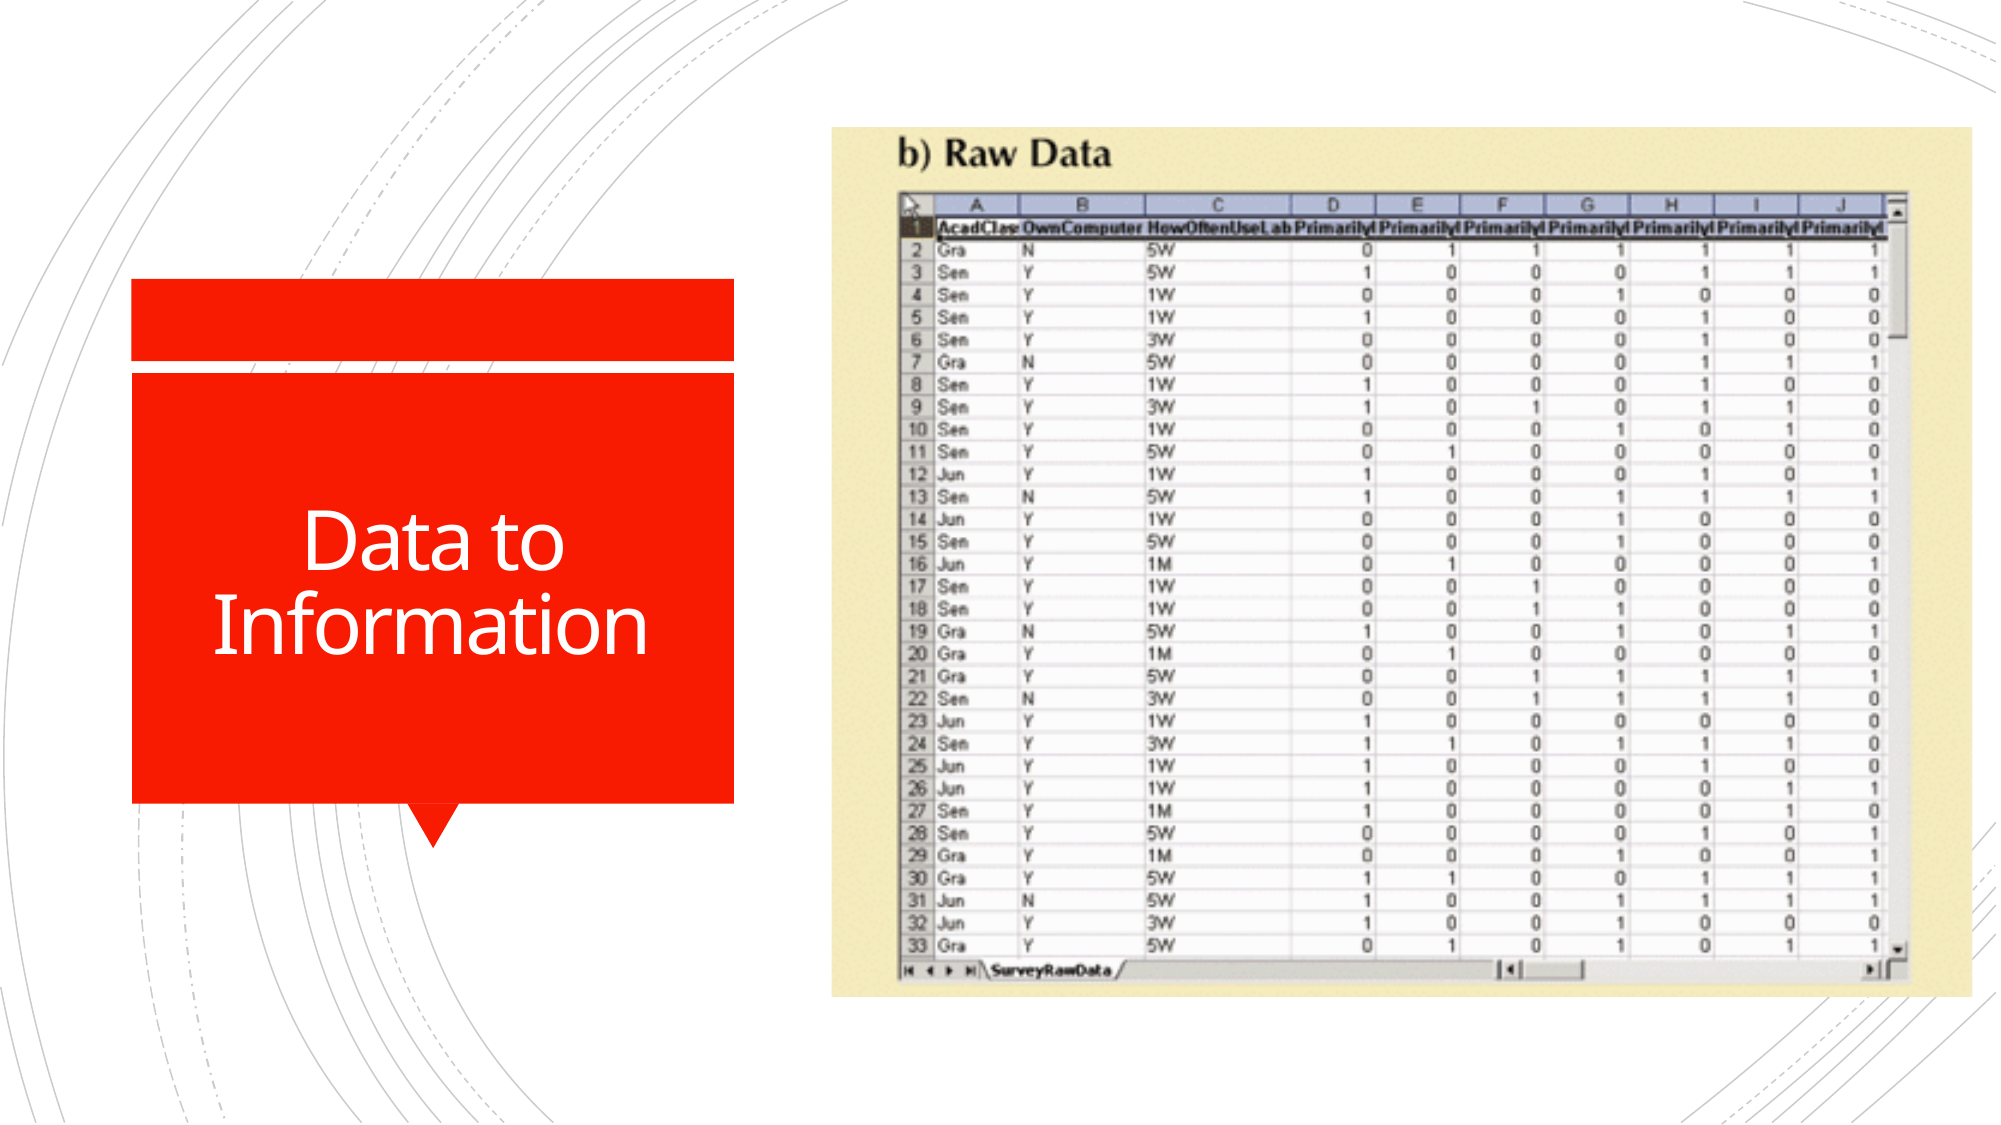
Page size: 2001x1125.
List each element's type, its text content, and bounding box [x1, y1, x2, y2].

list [831, 127, 1973, 998]
title Data to Information [145, 385, 720, 789]
